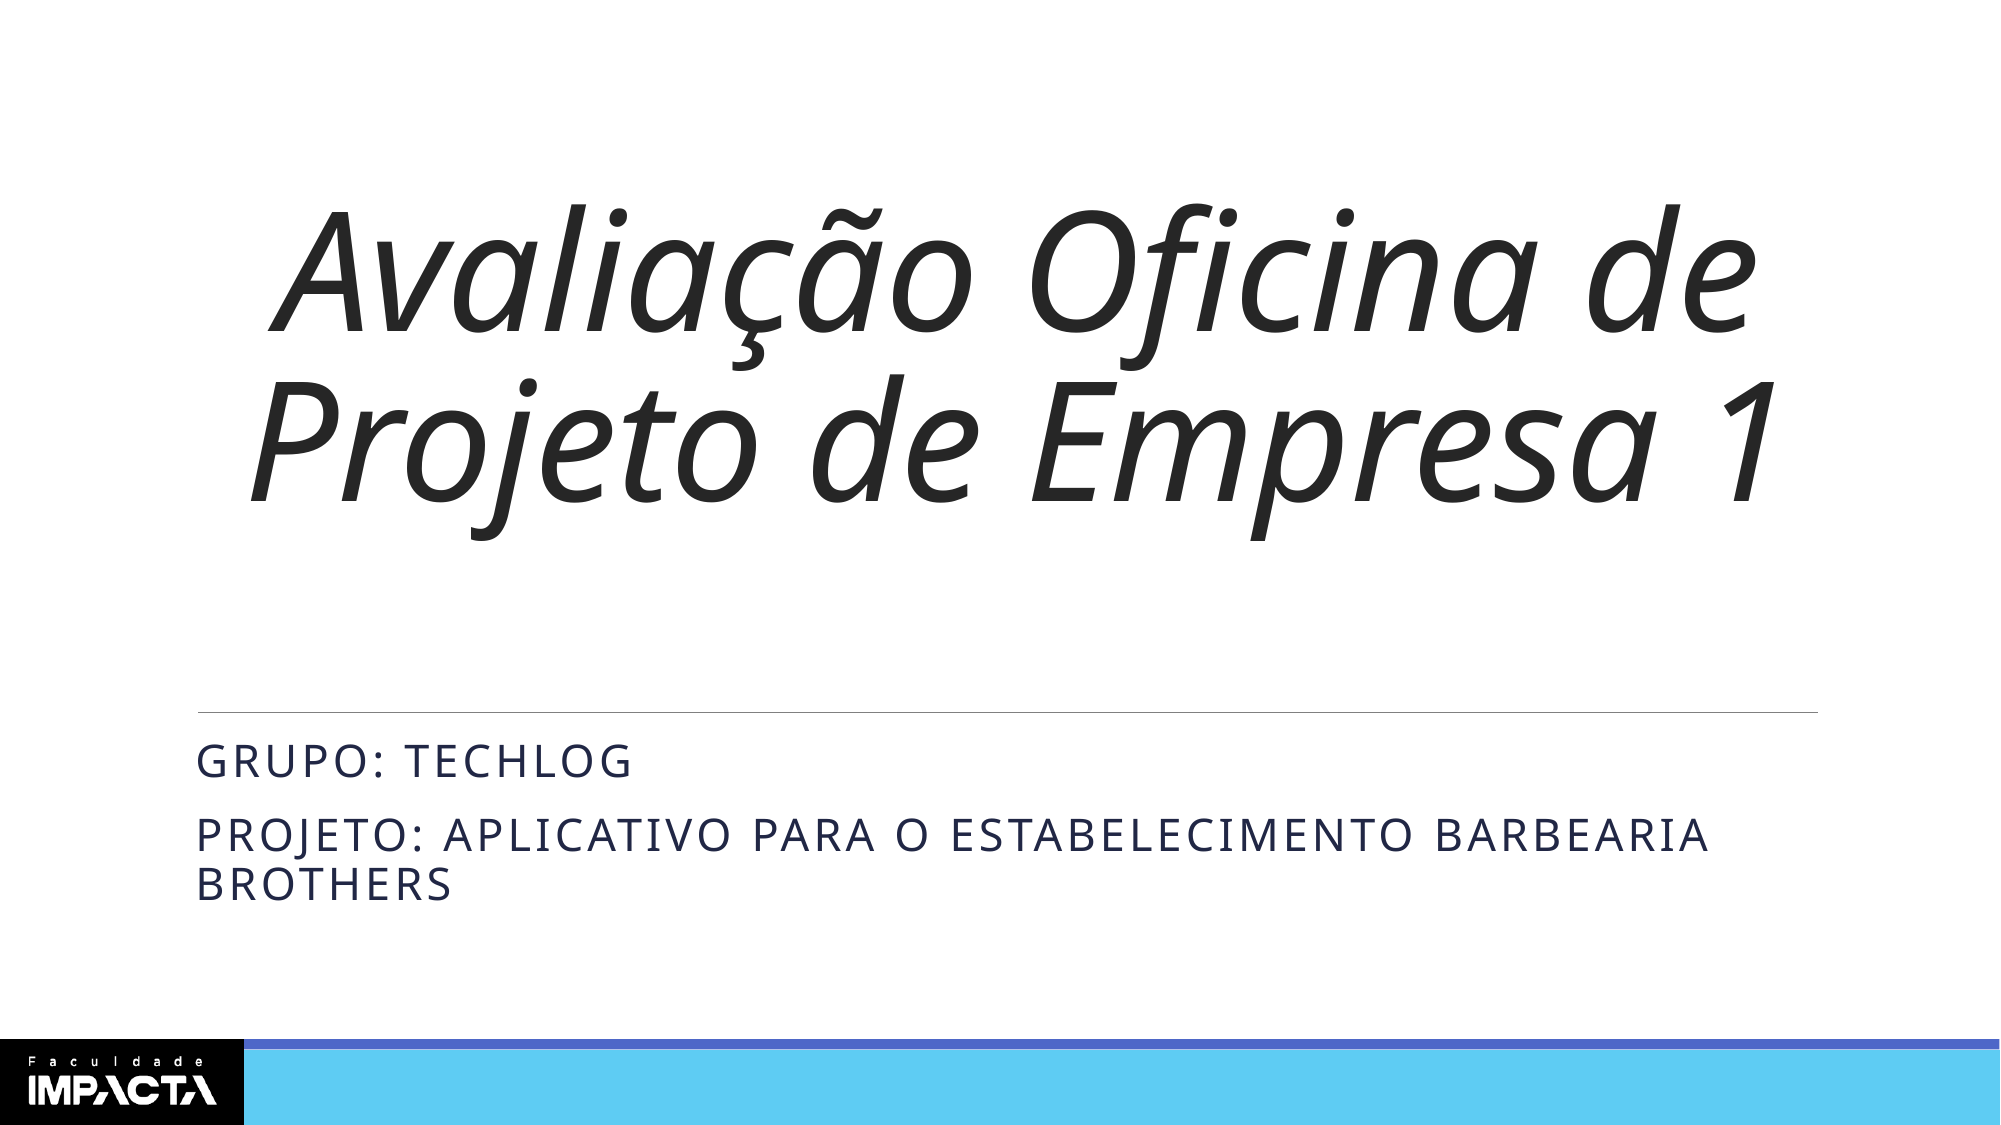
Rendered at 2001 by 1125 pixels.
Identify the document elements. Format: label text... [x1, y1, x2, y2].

picture [0, 1039, 245, 1125]
subtitle Grupo: TechLog Projeto: Aplicativo para o estabelecimento Barbearia Brothers [180, 730, 1831, 919]
title Avaliação Oficina de Projeto de Empresa 1 [198, 147, 1840, 544]
